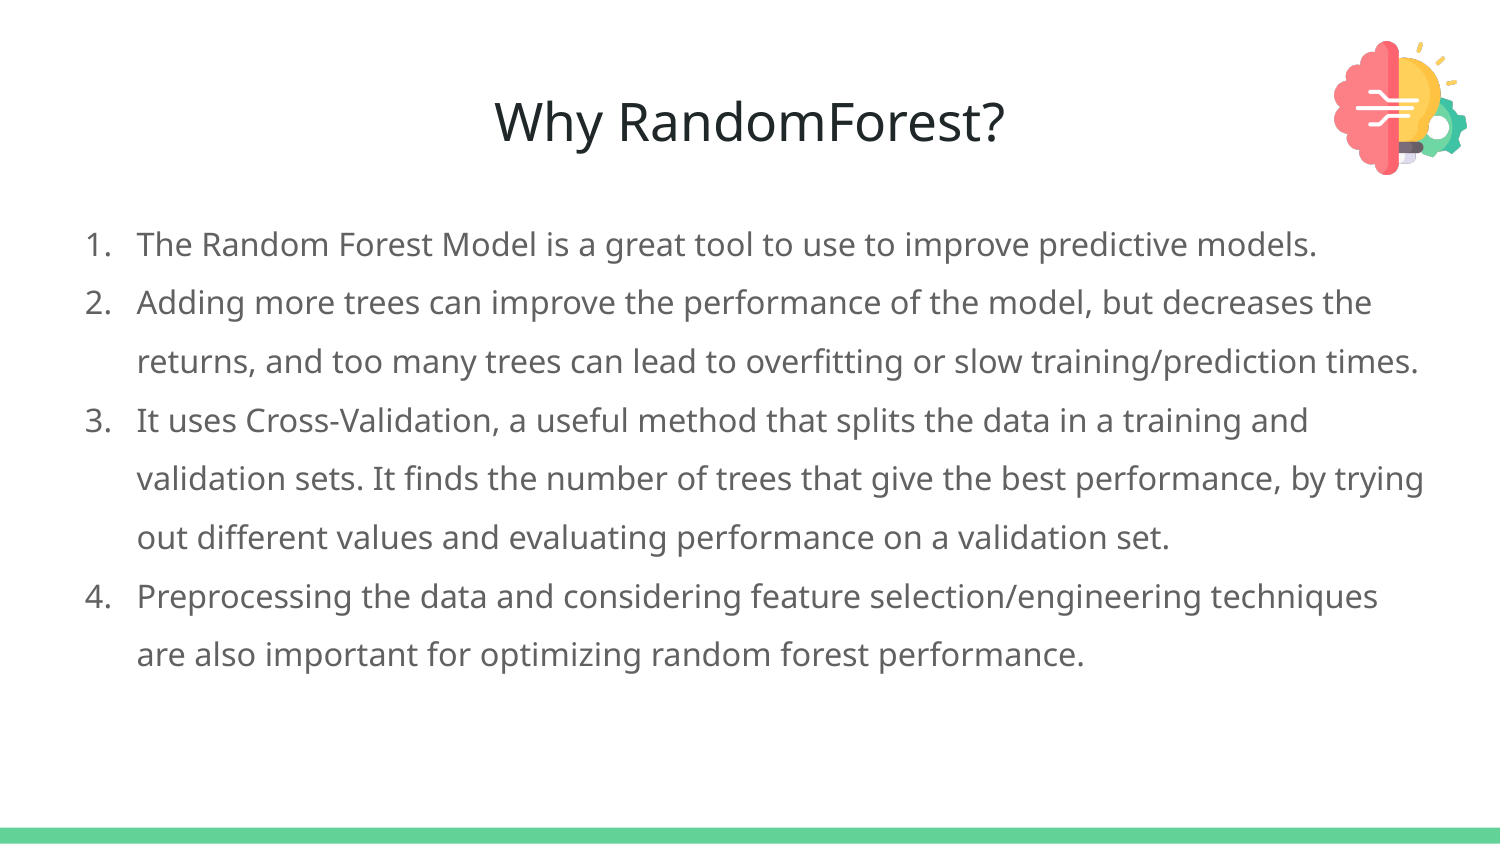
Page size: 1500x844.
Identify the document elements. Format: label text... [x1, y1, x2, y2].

title Why RandomForest? [51, 72, 1329, 167]
picture [1334, 41, 1468, 175]
list The Random Forest Model is a great tool to use to improve predictive models. Adding more trees can improve the performance of the model, but decreases the returns, and too many trees can lead to overfitting or slow training/prediction times. It uses Cross-Validation, a useful method that splits the data in a training and validation sets. It finds the number of trees that give the best performance, by trying out different values and evaluating performance on a validation set. Preprocessing the data and considering feature selection/engineering techniques are also important for optimizing random forest performance. [51, 189, 1449, 750]
